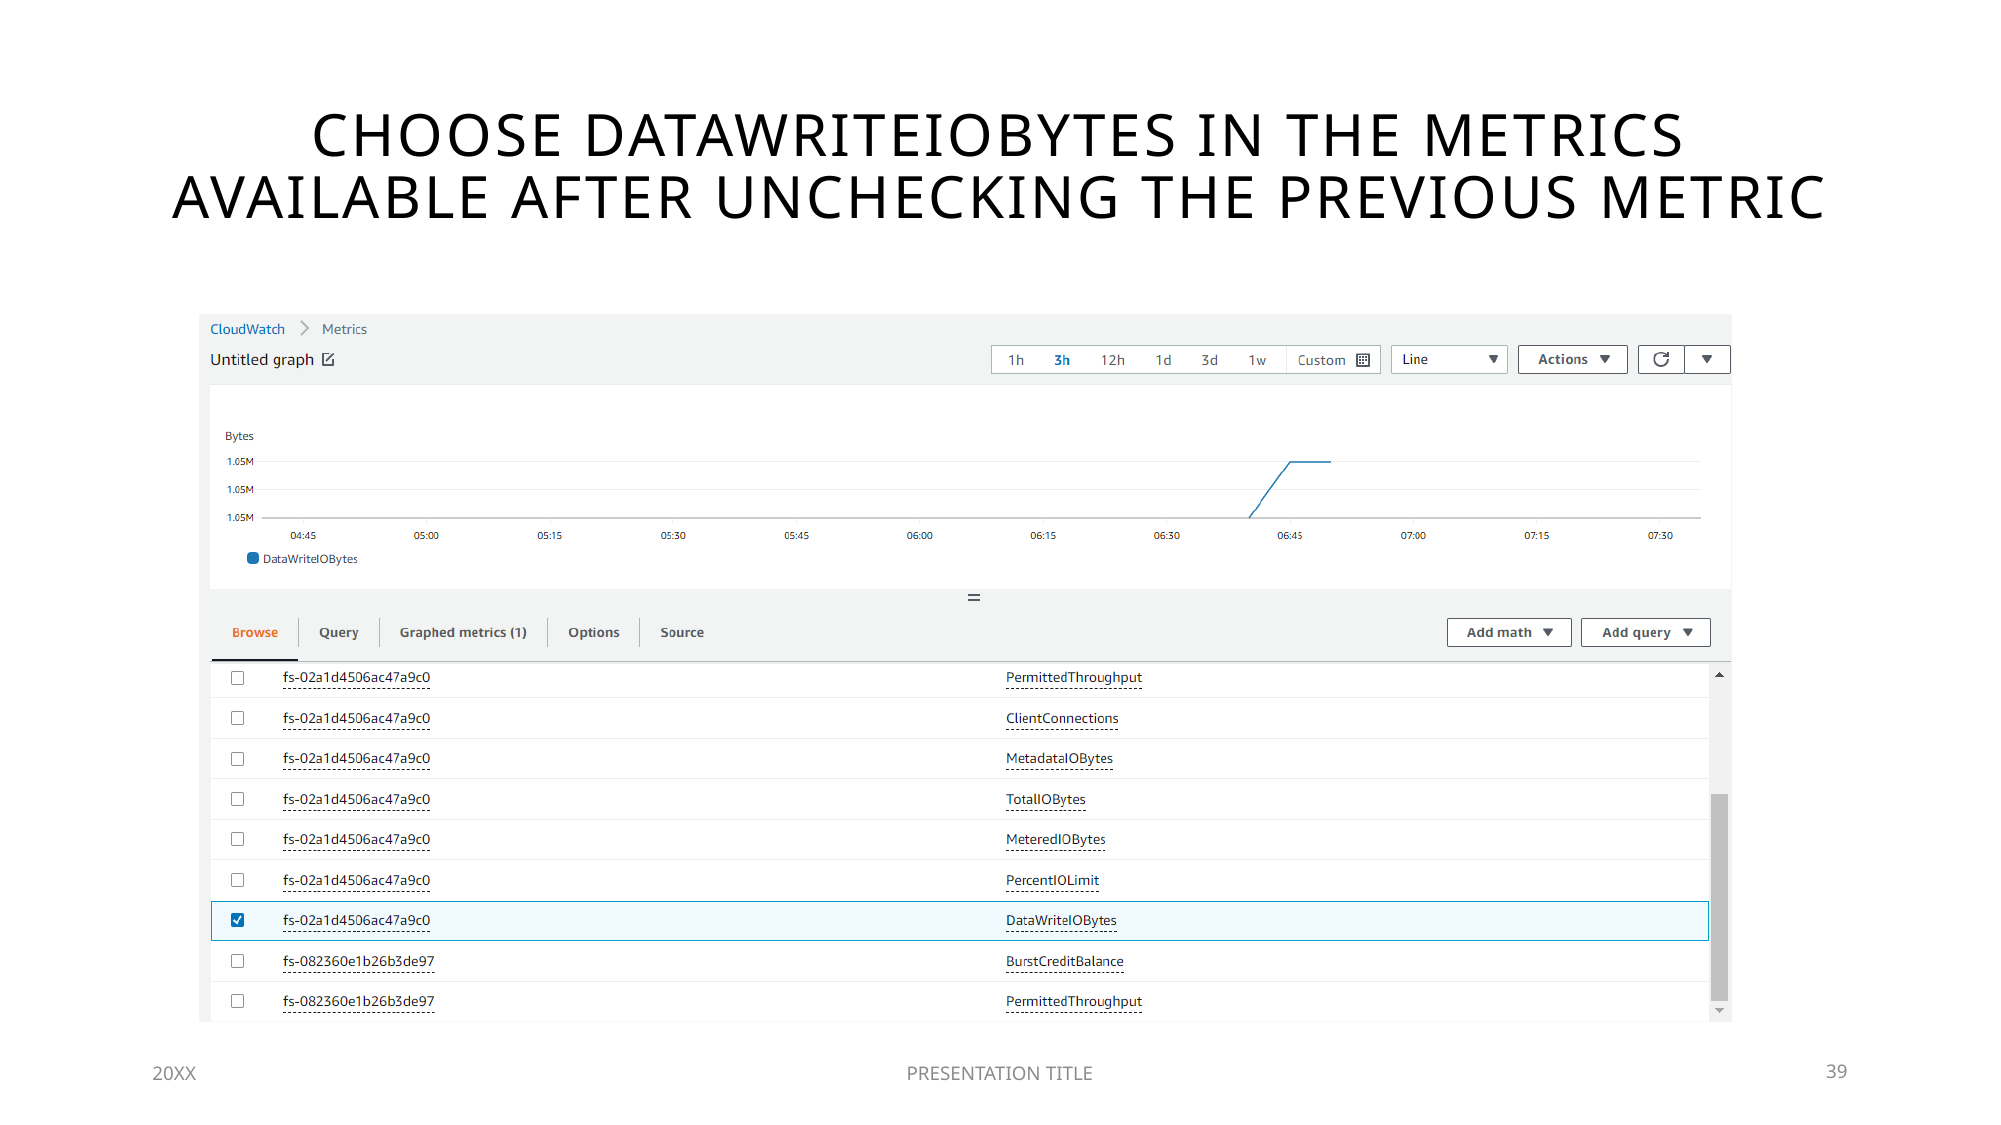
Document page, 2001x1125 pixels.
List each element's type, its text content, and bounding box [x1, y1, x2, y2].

picture [199, 314, 1732, 1022]
slide_number 39 [1412, 1042, 1863, 1103]
title CHOOSE DATawriteiobytes in the metrics available after unchecking the previous metric [137, 59, 1863, 278]
slide_number 20XX [137, 1042, 588, 1103]
footer PRESENTATION TITLE [662, 1042, 1338, 1103]
